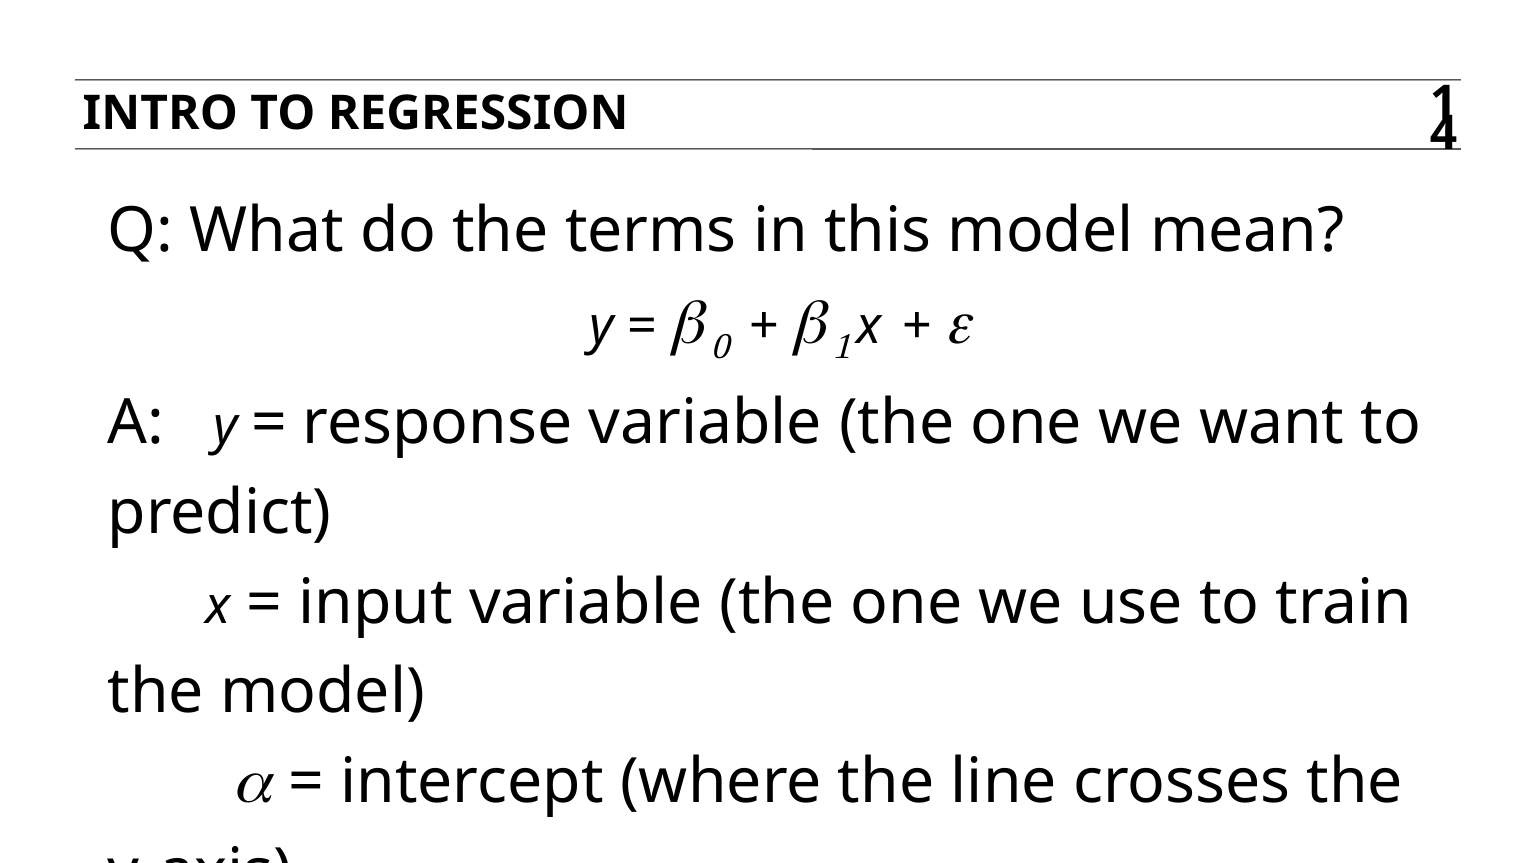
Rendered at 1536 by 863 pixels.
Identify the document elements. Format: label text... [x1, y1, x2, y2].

list Intro to regression [67, 81, 1118, 132]
text_box Q: What do the terms in this model mean? y = β0 + β1x + e A: y = response variable (the one we want to predict) x = input variable (the one we use to train the model) a = intercept (where the line crosses the y-axis) b = regression coefficient (the model “parameter”) [92, 181, 1468, 863]
slide_number 14 [1419, 86, 1461, 138]
